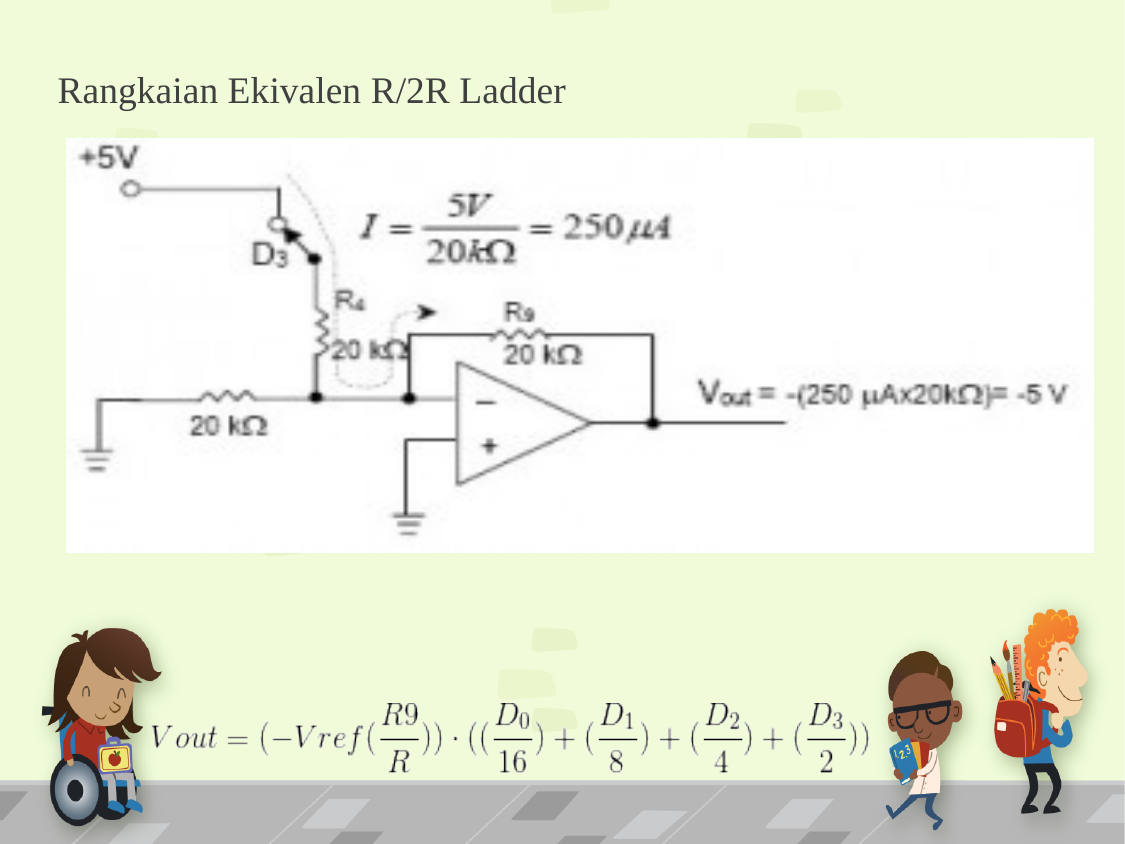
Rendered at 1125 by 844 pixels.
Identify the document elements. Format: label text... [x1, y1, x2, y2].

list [150, 703, 870, 776]
title Rangkaian Ekivalen R/2R Ladder [42, 43, 950, 119]
picture [0, 0, 1125, 844]
